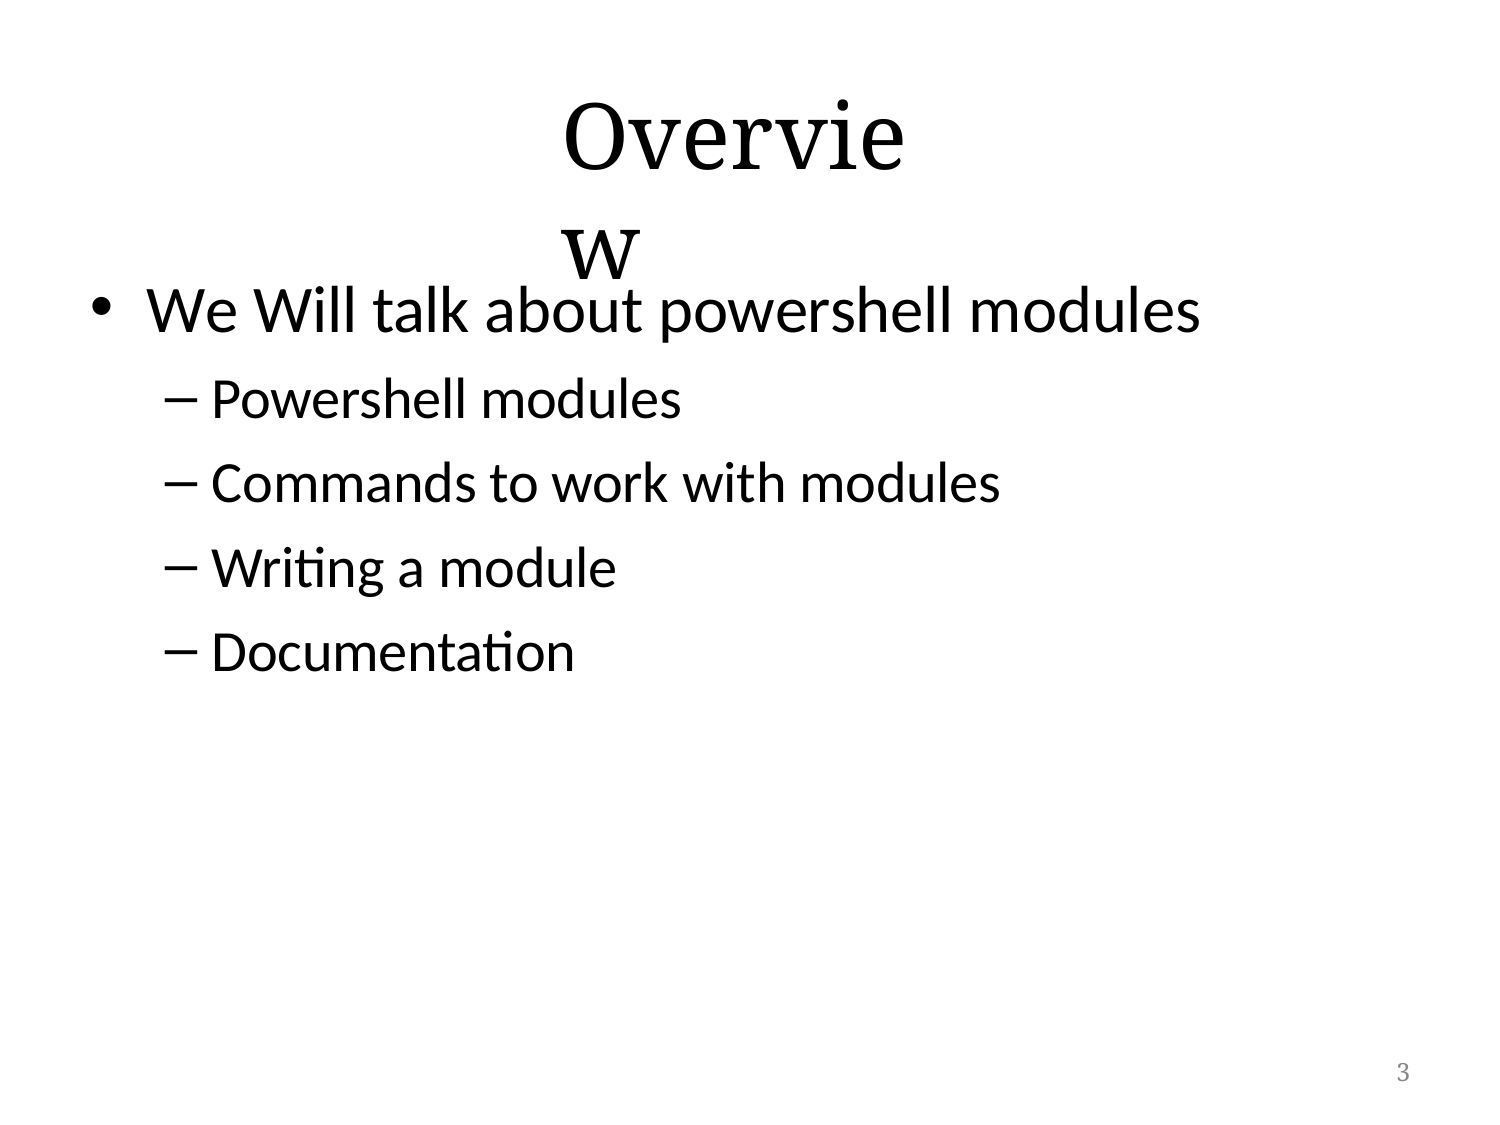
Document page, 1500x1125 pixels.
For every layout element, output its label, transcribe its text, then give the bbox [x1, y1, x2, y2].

text_box We Will talk about powershell modules Powershell modules Commands to work with modules Writing a module Documentation [87, 263, 1287, 756]
title Overview [558, 75, 942, 263]
text_box 3 [1390, 1060, 1417, 1087]
